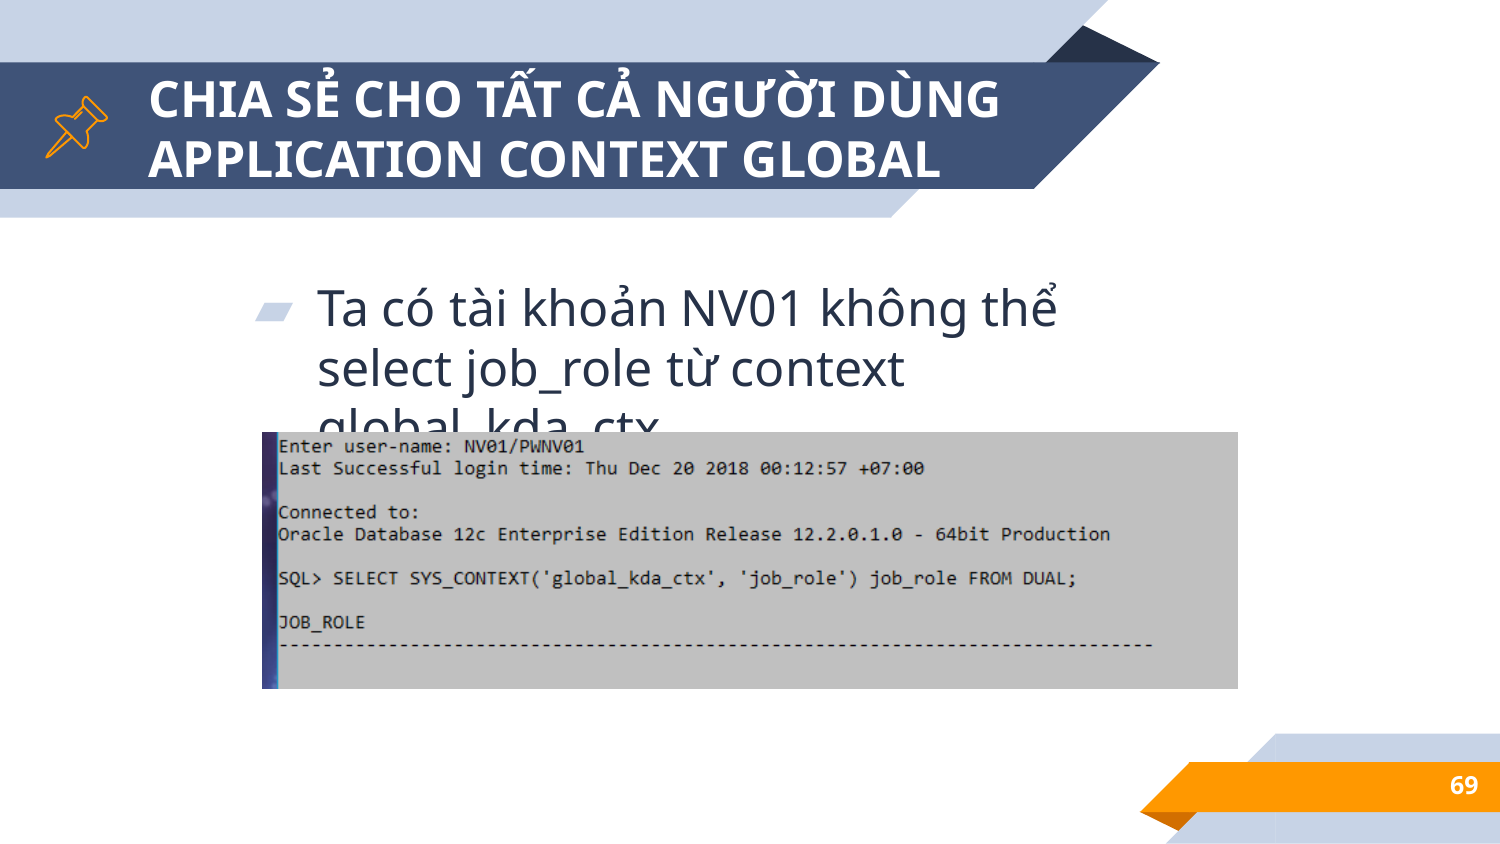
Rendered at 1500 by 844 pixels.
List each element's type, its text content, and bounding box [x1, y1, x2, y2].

title CHIA SẺ CHO TẤT CẢ NGƯỜI DÙNG APPLICATION CONTEXT GLOBAL [133, 64, 1035, 190]
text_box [45, 96, 108, 158]
text_box Ta có tài khoản NV01 không thể select job_role từ context global_kda_ctx. [227, 268, 1203, 464]
picture [262, 432, 1238, 689]
slide_number 69 [1249, 760, 1494, 813]
